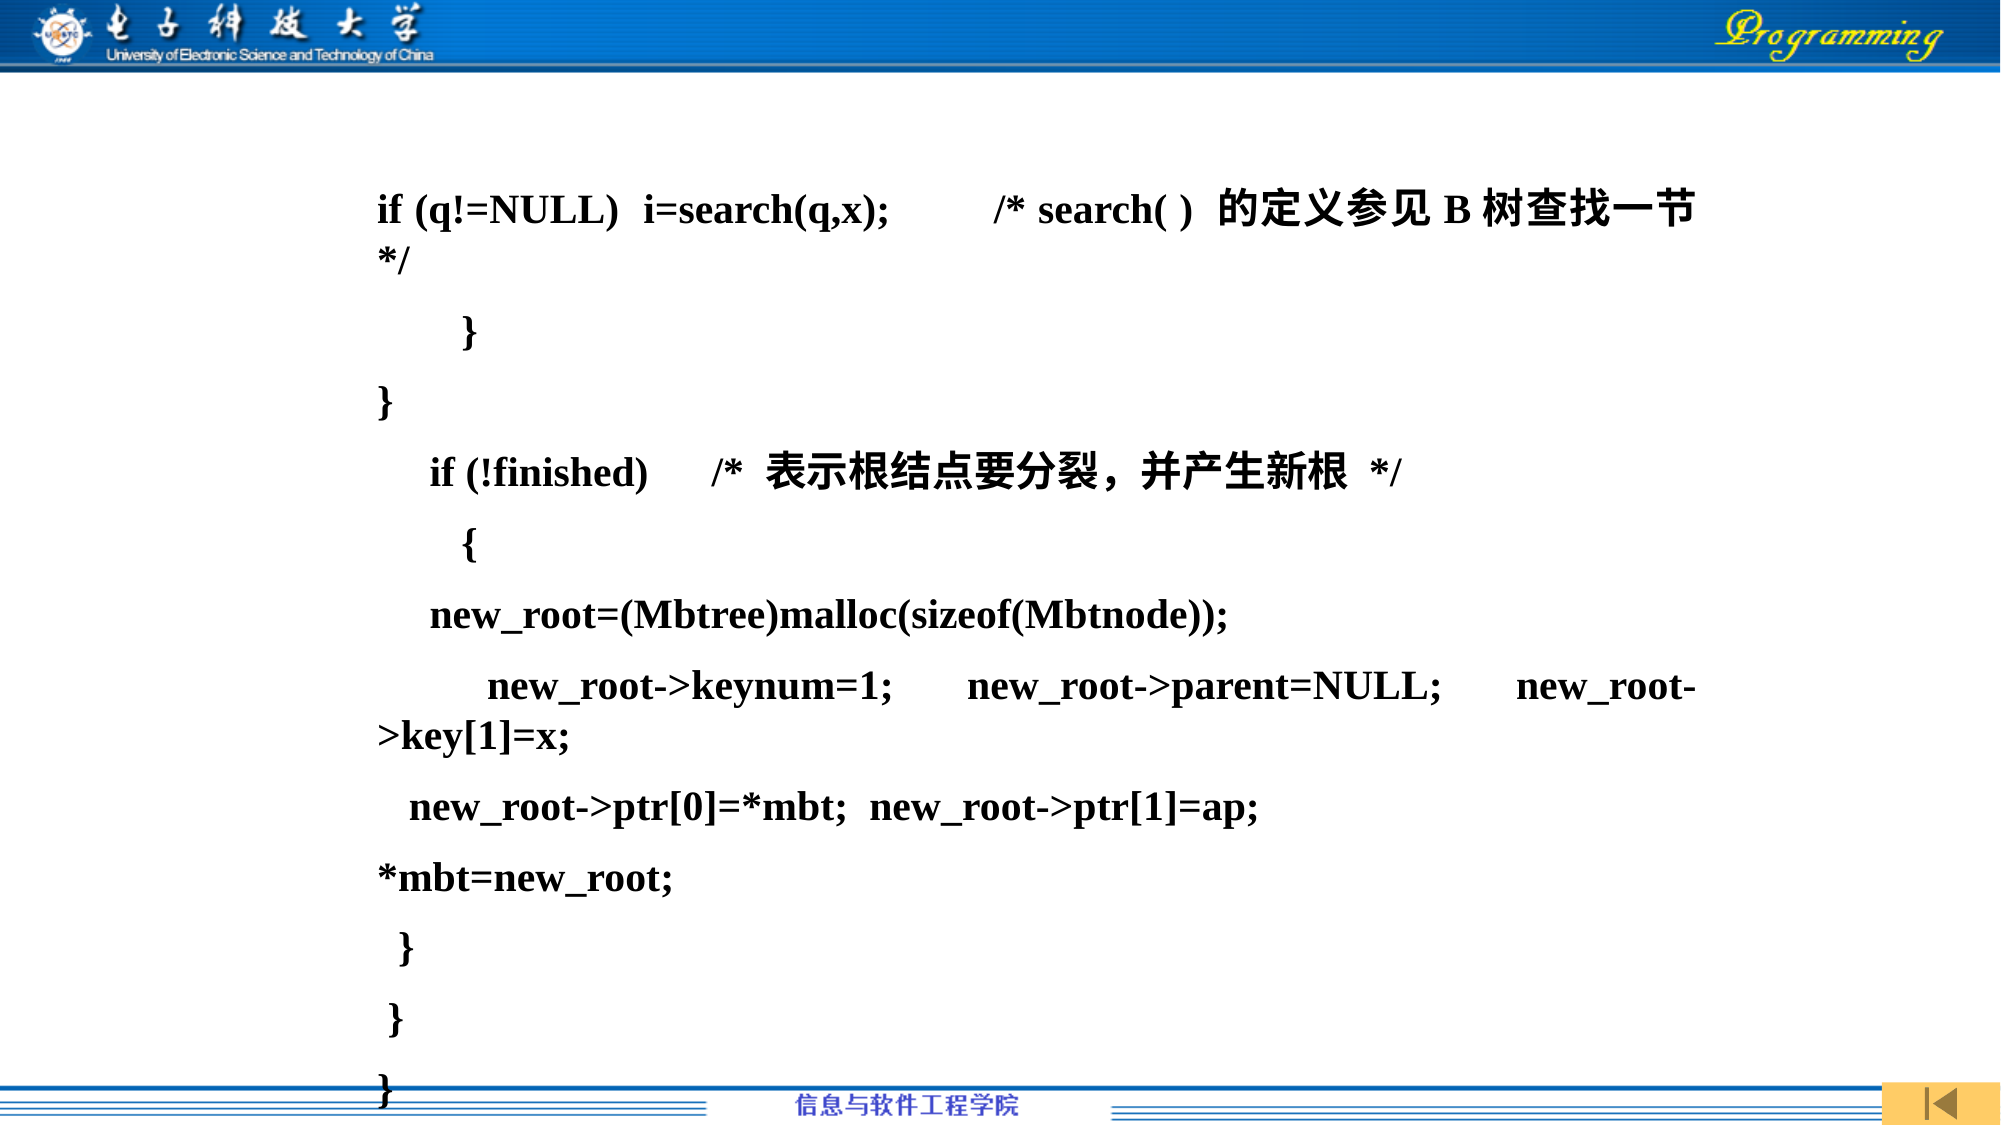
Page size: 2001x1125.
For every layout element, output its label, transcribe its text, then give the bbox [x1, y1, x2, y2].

text_box if (q!=NULL) i=search(q,x); /* search( ) 的定义参见B树查找一节 */ } } if (!finished) /* 表示根结点要分裂，并产生新根 */ { new_root=(Mbtree)malloc(sizeof(Mbtnode)); new_root->keynum=1; new_root->parent=NULL; new_root->key[1]=x; new_root->ptr[0]=*mbt; new_root->ptr[1]=ap; *mbt=new_root; } } } [362, 174, 1713, 1120]
picture [0, 0, 2001, 1125]
